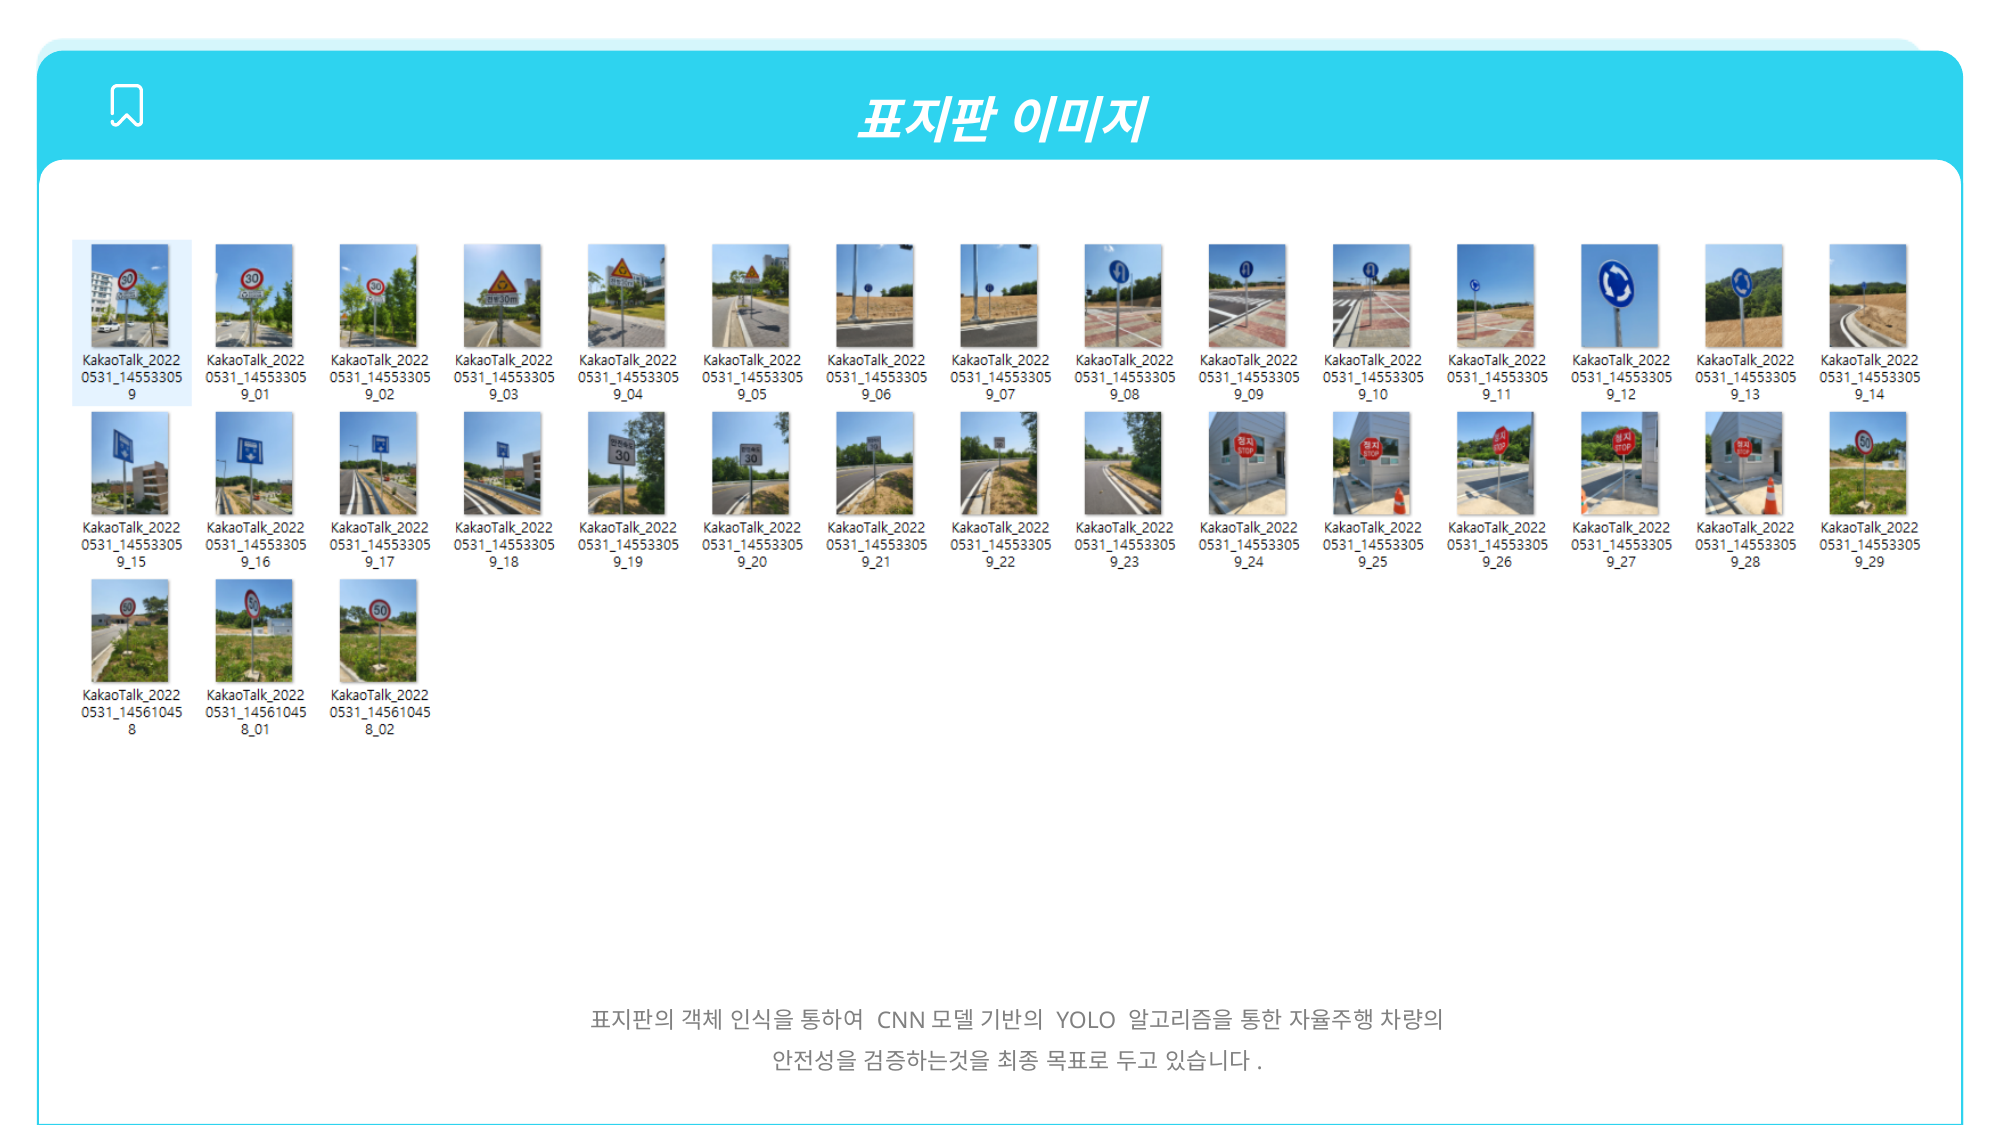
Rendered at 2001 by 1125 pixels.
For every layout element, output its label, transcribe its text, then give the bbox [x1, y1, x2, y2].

text_box 표지판 이미지 [36, 50, 1964, 183]
text_box [36, 157, 1964, 1125]
text_box [110, 84, 143, 127]
text_box 표지판의 객체 인식을 통하여 CNN모델 기반의 YOLO 알고리즘을 통한 자율주행 차량의 안전성을 검증하는것을 최종 목표로 두고 있습니다. [540, 984, 1496, 1082]
picture [70, 233, 1930, 748]
